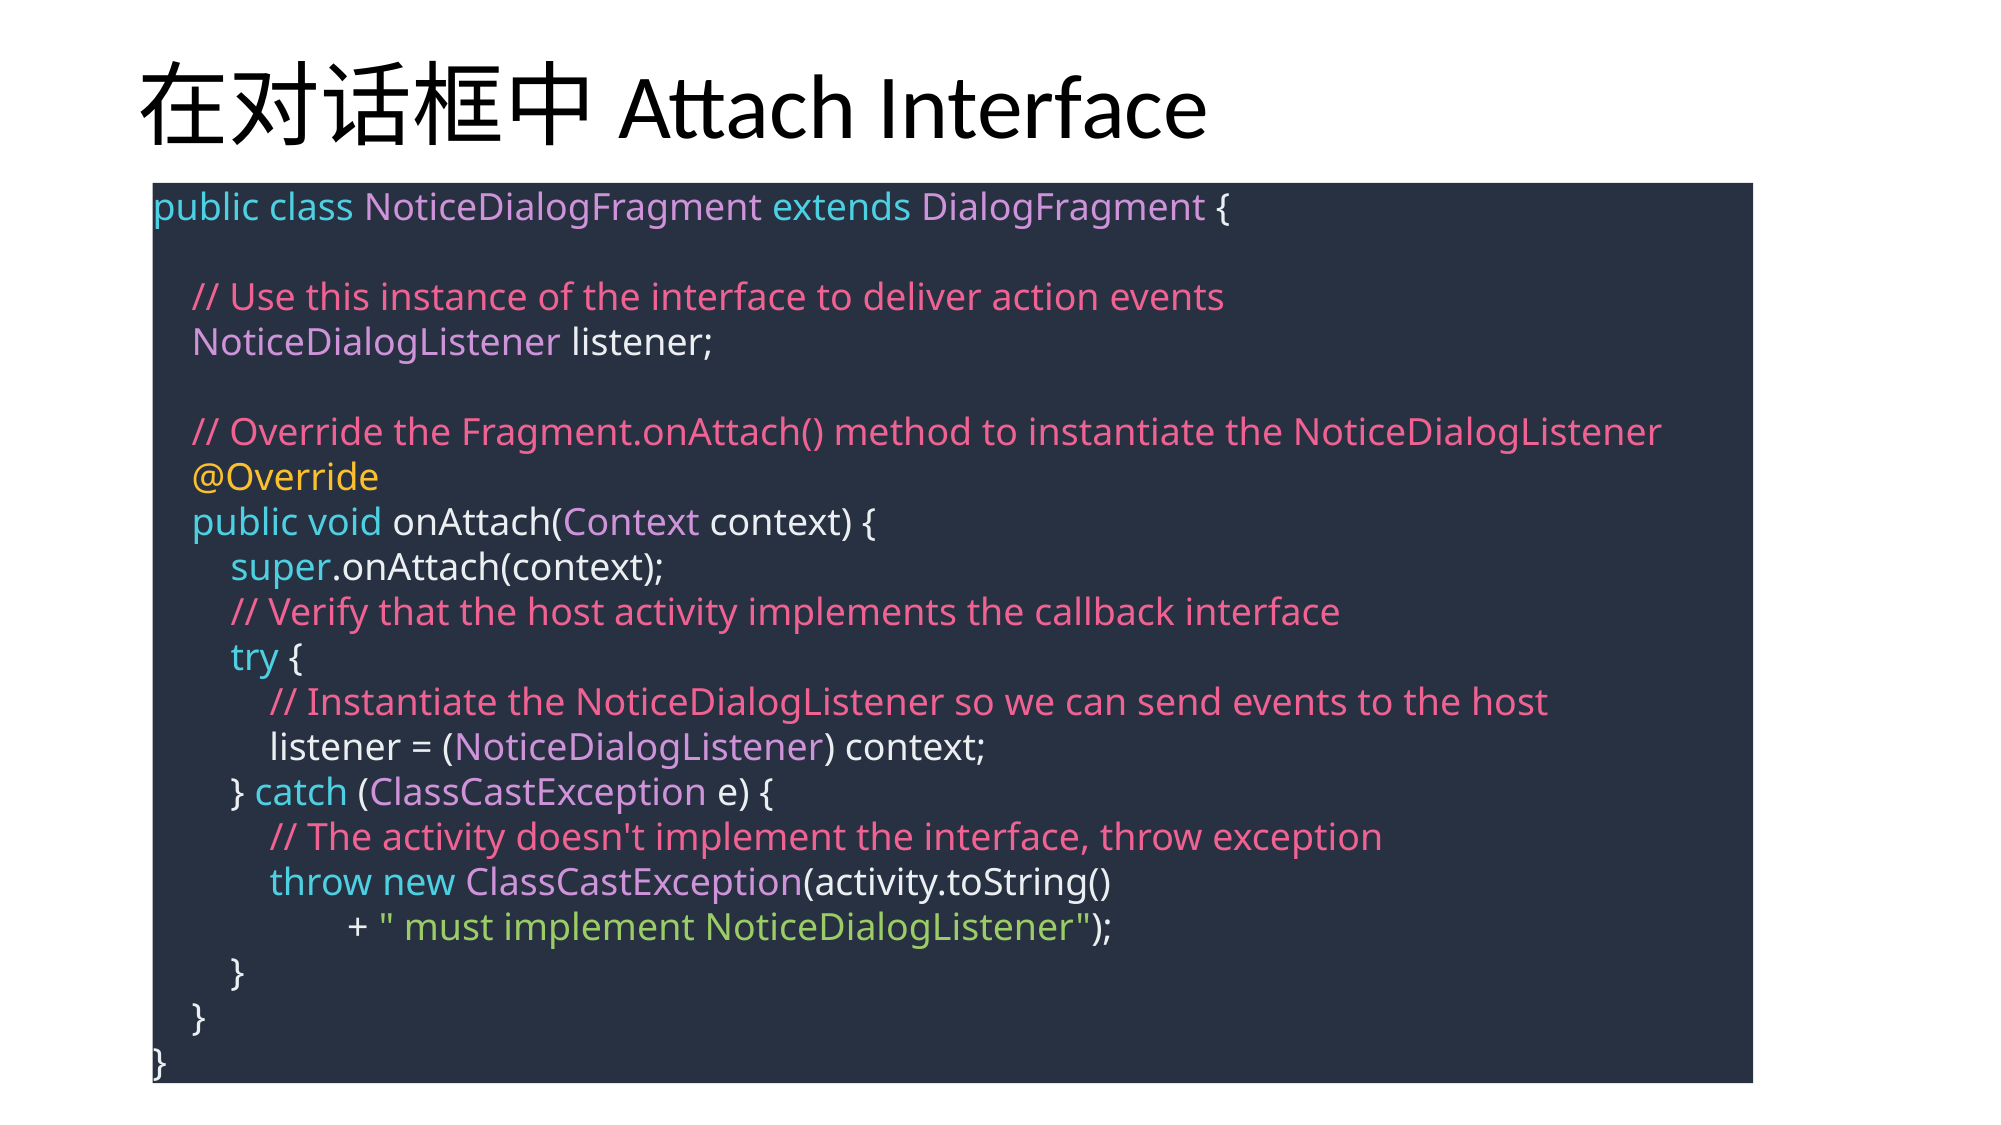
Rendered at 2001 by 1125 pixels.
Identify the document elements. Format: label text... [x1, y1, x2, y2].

title 在对话框中Attach Interface [122, 0, 1848, 218]
list public class NoticeDialogFragment extends DialogFragment { // Use this instance of the interface to deliver action events NoticeDialogListener listener; // Override the Fragment.onAttach() method to instantiate the NoticeDialogListener @Override public void onAttach(Context context) { super.onAttach(context); // Verify that the host activity implements the callback interface try { // Instantiate the NoticeDialogListener so we can send events to the host listener = (NoticeDialogListener) context; } catch (ClassCastException e) { // The activity doesn't implement the interface, throw exception throw new ClassCastException(activity.toString() + " must implement NoticeDialogListener"); } } } [152, 182, 1754, 1084]
